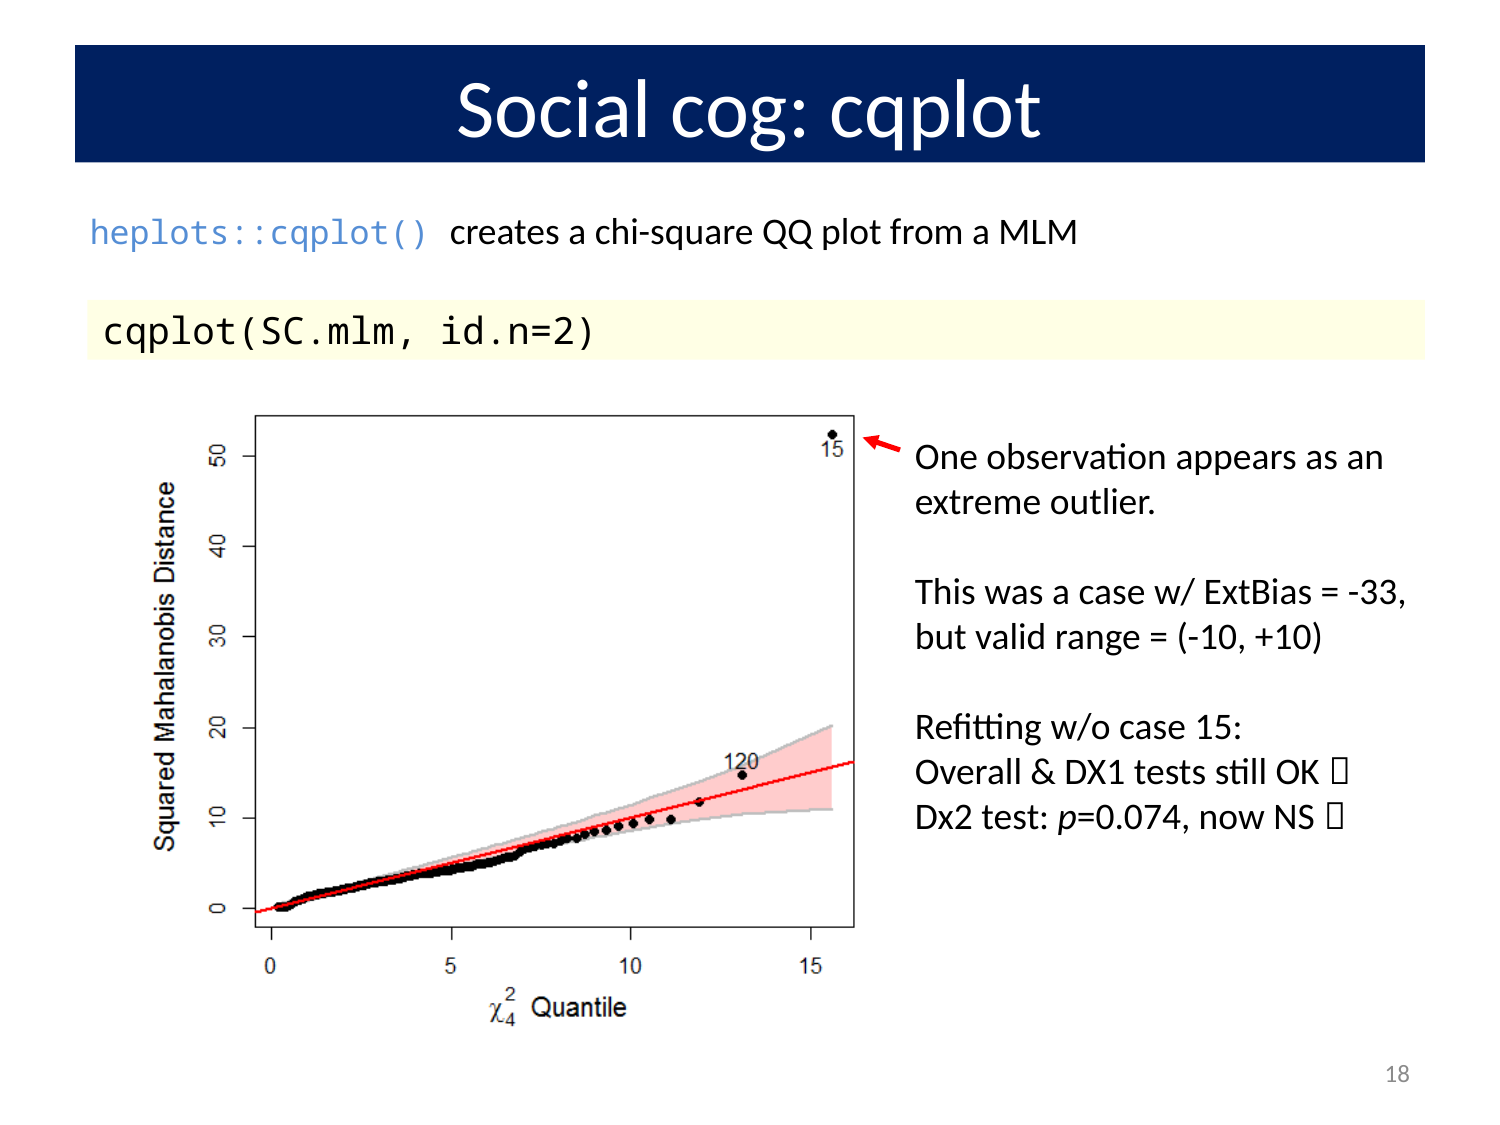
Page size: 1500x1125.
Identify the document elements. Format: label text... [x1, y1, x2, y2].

slide_number 18 [1074, 1042, 1425, 1103]
title Social cog: cqplot [75, 45, 1425, 163]
text_box heplots::cqplot() creates a chi-square QQ plot from a MLM [74, 199, 1425, 260]
text_box cqplot(SC.mlm, id.n=2) [87, 299, 1425, 360]
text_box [862, 437, 901, 451]
text_box One observation appears as an extreme outlier. This was a case w/ ExtBias = -33, but valid range = (-10, +10) Refitting w/o case 15: Overall & DX1 tests still OK  Dx2 test: p=0.074, now NS  [899, 424, 1425, 845]
picture [149, 387, 883, 1033]
